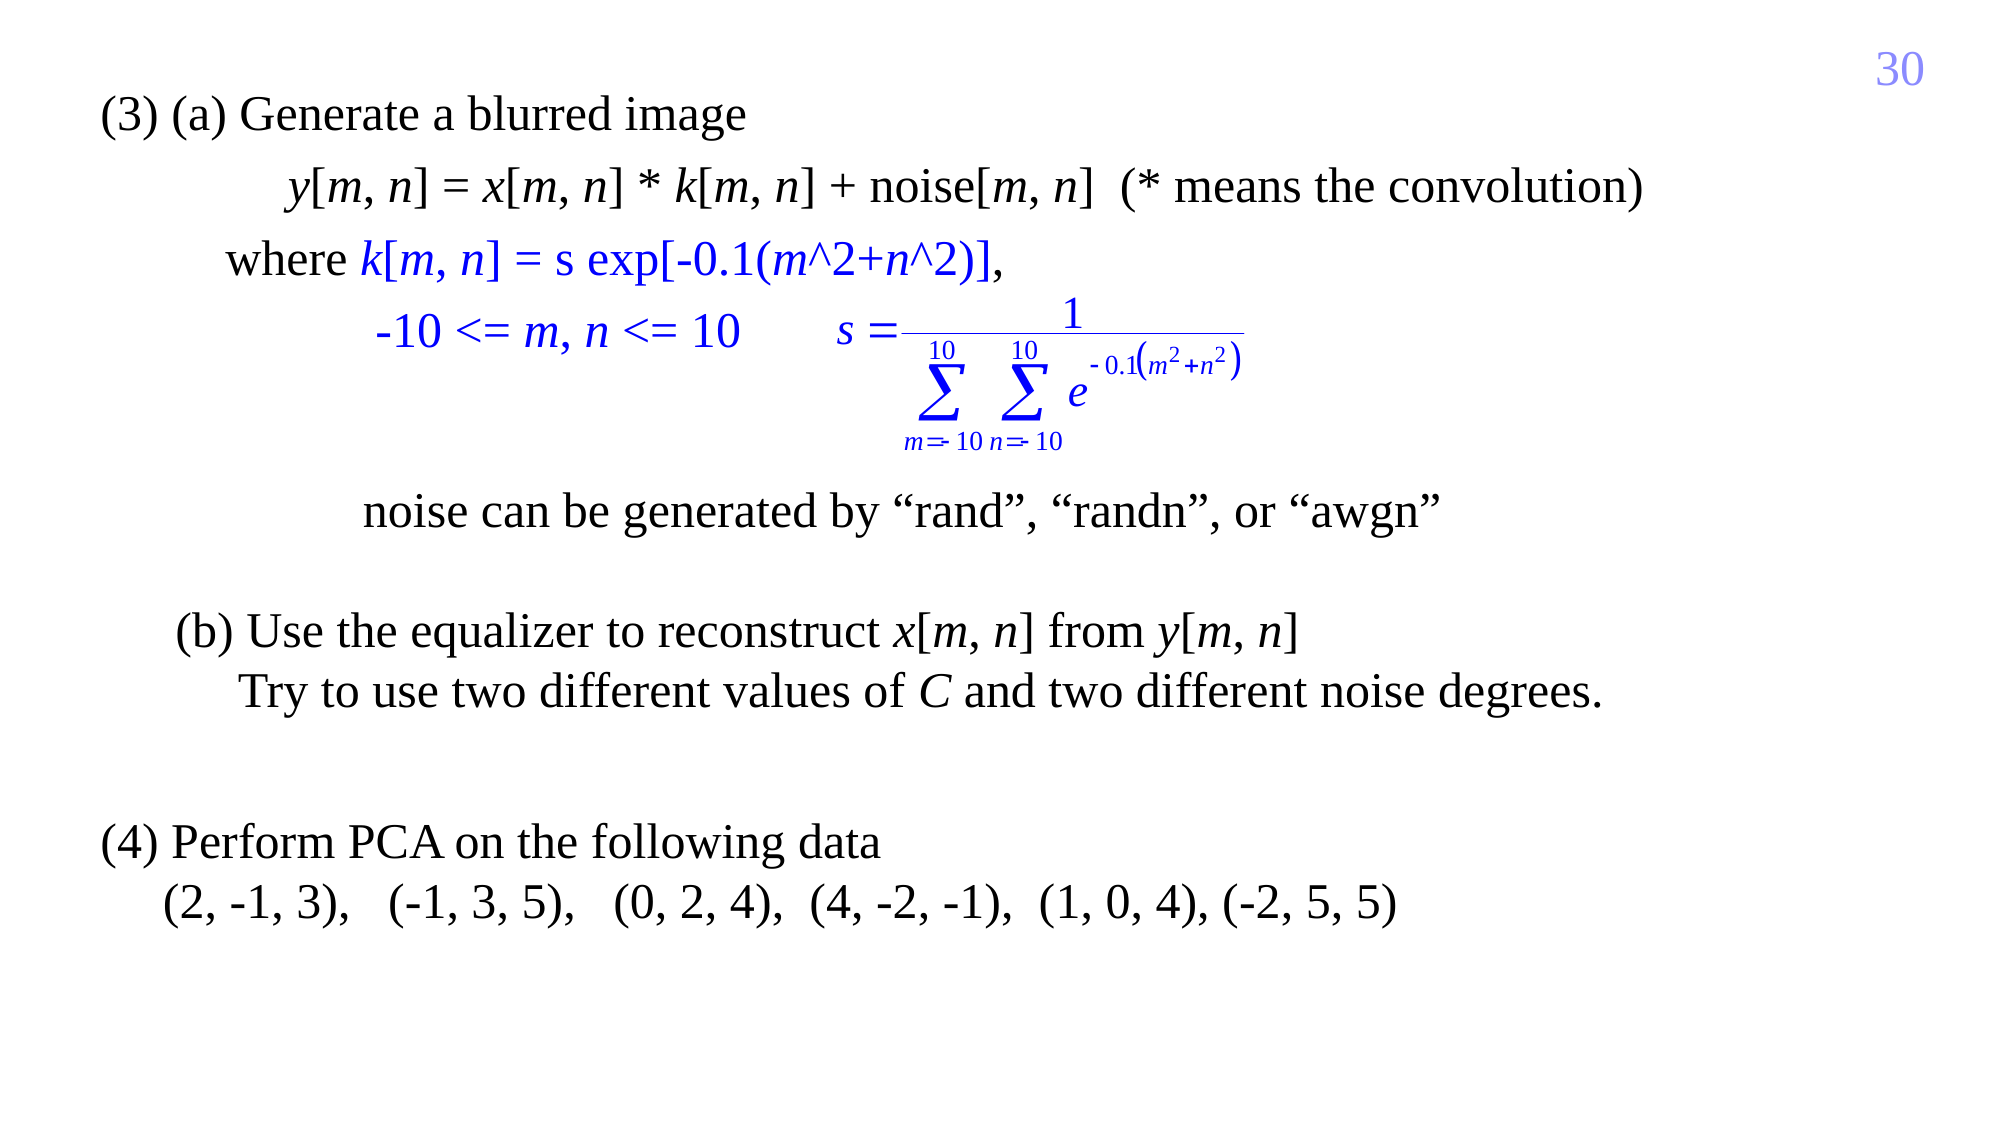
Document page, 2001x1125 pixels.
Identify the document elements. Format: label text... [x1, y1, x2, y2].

text_box (4) Perform PCA on the following data (2, -1, 3), (-1, 3, 5), (0, 2, 4), (4, -2, -1), (1, 0, 4), (-2, 5, 5) [85, 801, 1583, 937]
slide_number 30 [1805, 35, 1941, 96]
text_box (3) (a) Generate a blurred image y[m, n] = x[m, n] * k[m, n] + noise[m, n] (* means the convolution) where k[m, n] = s exp[-0.1(m^2+n^2)], -10 <= m, n <= 10 noise can be generated by “rand”, “randn”, or “awgn” (b) Use the equalizer to reconstruct x[m, n] from y[m, n] Try to use two different values of C and two different noise degrees. [85, 72, 1734, 726]
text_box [832, 288, 1250, 456]
